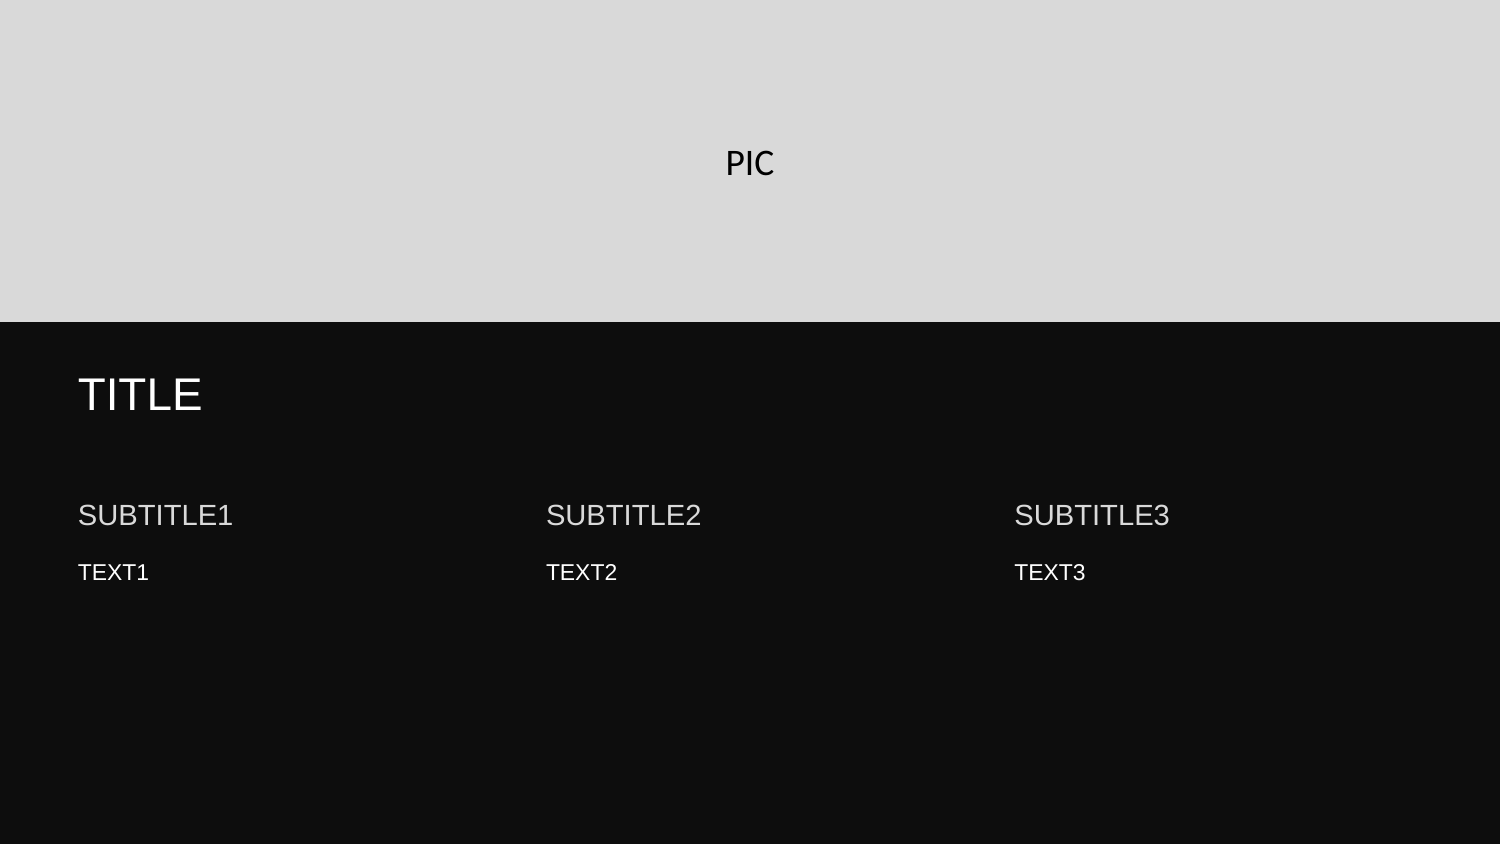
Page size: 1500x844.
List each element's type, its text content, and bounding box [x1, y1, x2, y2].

text_box PIC [0, 0, 1500, 323]
text_box TEXT2 [531, 550, 969, 808]
text_box SUBTITLE1 [63, 437, 501, 539]
text_box TEXT1 [63, 550, 501, 808]
text_box TEXT3 [999, 550, 1437, 808]
text_box SUBTITLE3 [999, 437, 1437, 539]
text_box SUBTITLE2 [531, 437, 969, 539]
text_box TITLE [63, 357, 1452, 437]
